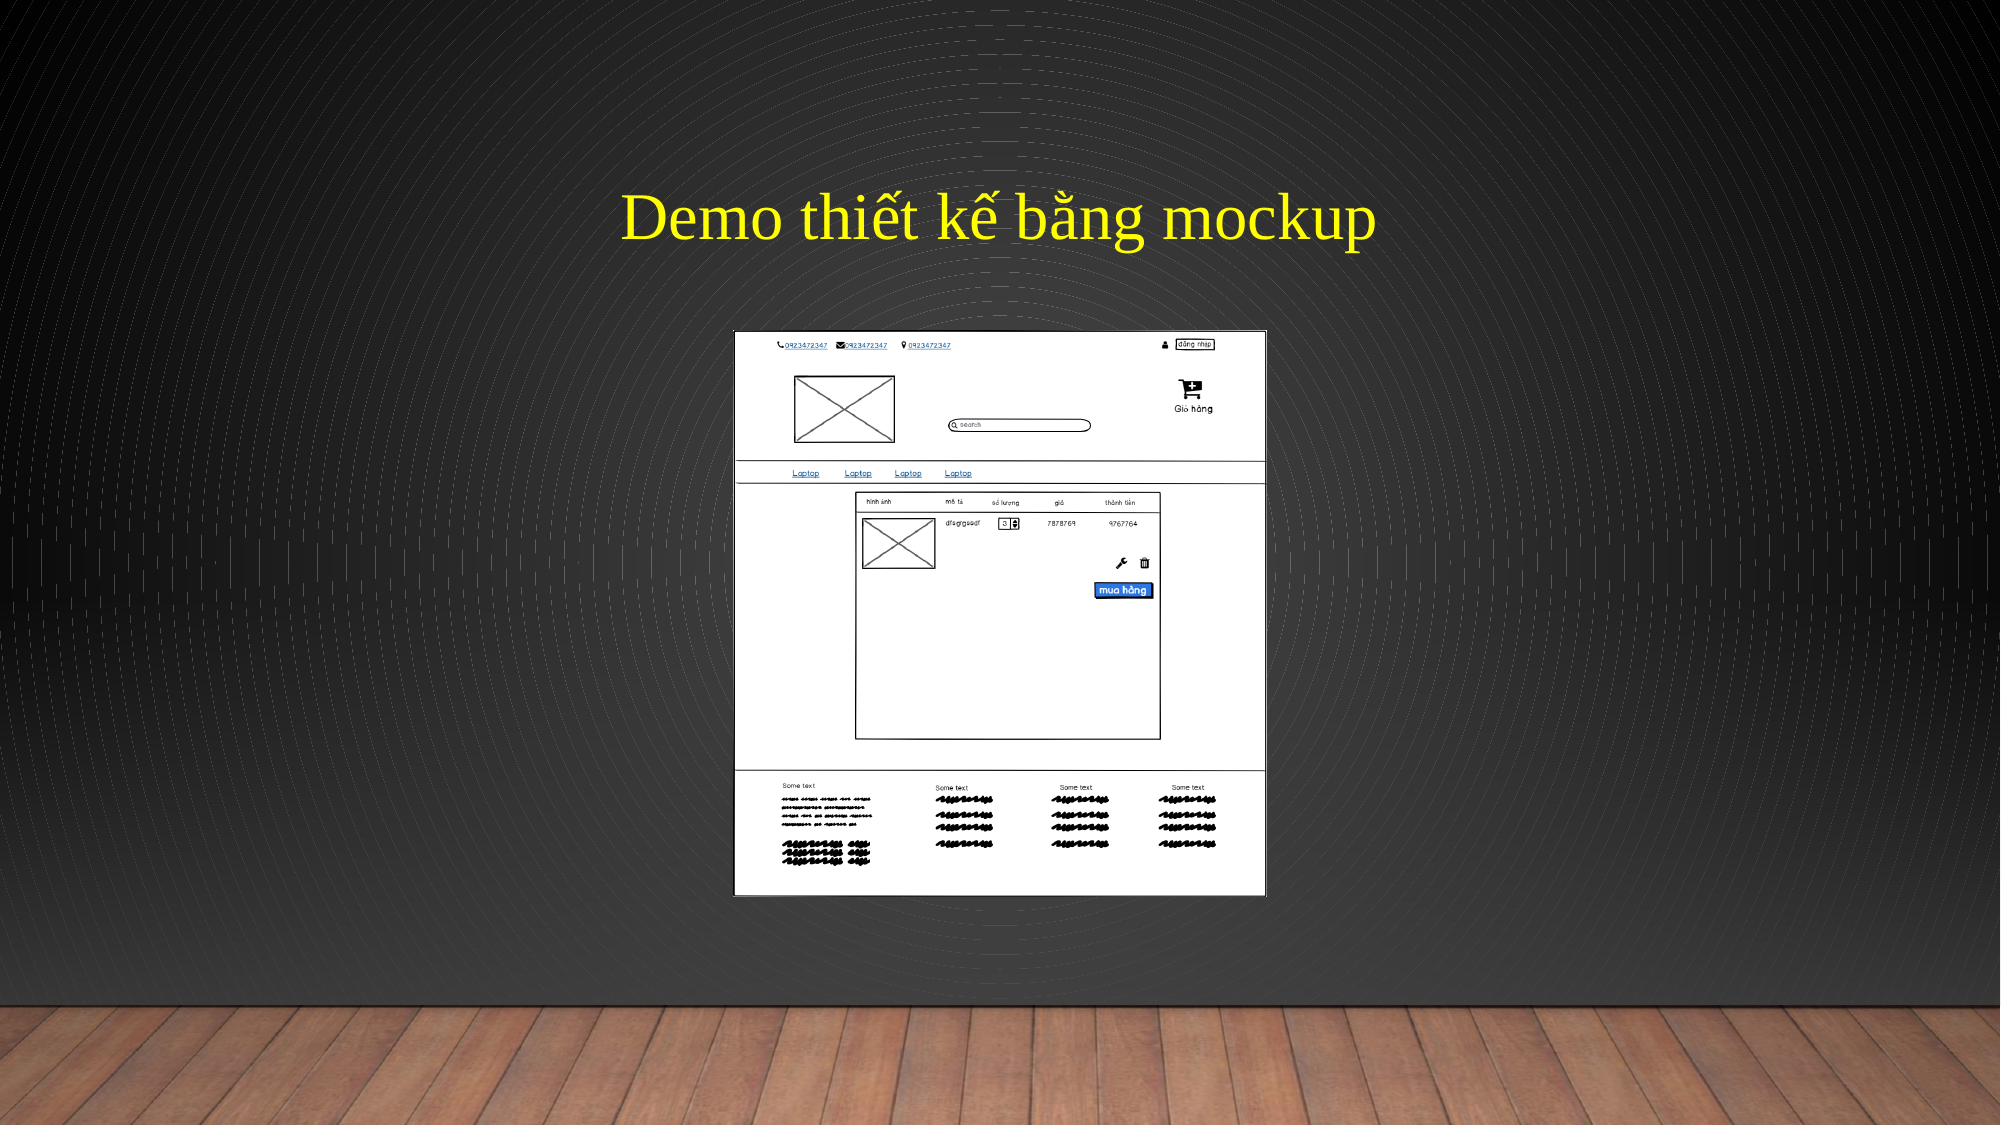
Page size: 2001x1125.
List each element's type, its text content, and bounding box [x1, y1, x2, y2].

title Demo thiết kế bằng mockup [238, 131, 1763, 305]
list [732, 330, 1268, 897]
picture [0, 1005, 2000, 1125]
